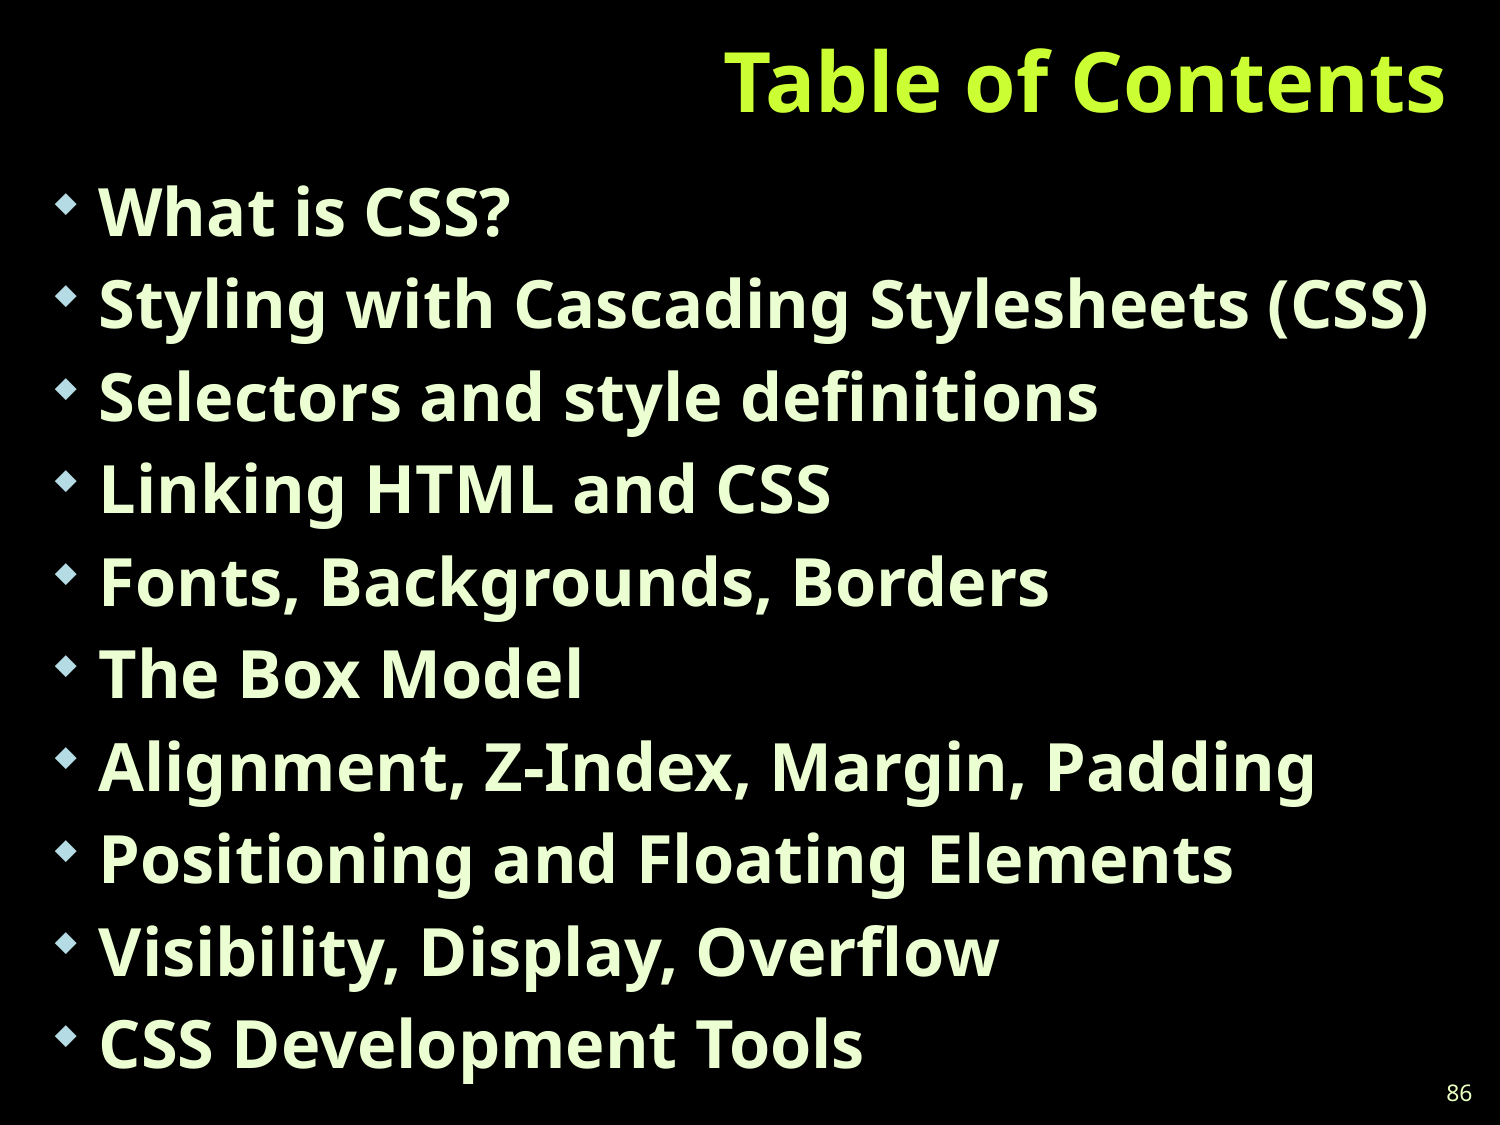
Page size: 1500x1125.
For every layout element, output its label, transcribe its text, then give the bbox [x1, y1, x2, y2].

slide_number 86 [1412, 1074, 1488, 1113]
title Table of Contents [300, 12, 1463, 162]
list What is CSS? Styling with Cascading Stylesheets (CSS) Selectors and style definitions Linking HTML and CSS Fonts, Backgrounds, Borders The Box Model Alignment, Z-Index, Margin, Padding Positioning and Floating Elements Visibility, Display, Overflow CSS Development Tools [37, 162, 1463, 1100]
